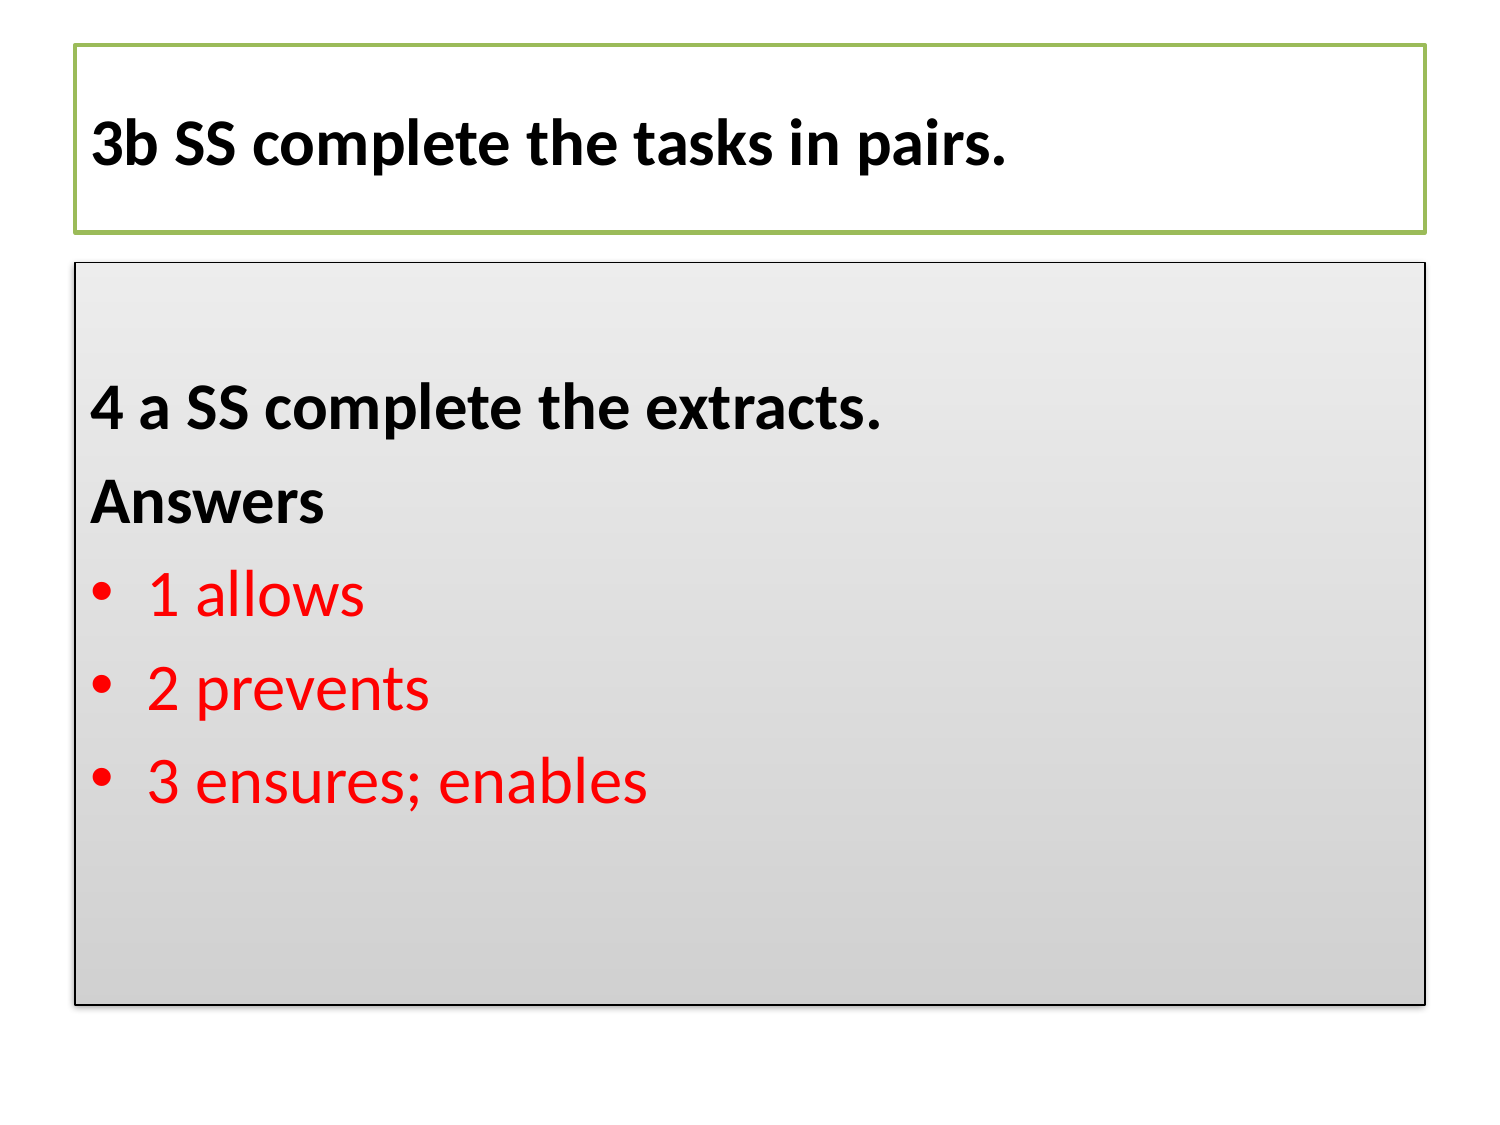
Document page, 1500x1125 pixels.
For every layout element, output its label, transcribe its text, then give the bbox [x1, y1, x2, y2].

list 4 a SS complete the extracts. Answers 1 allows 2 prevents 3 ensures; enables [74, 262, 1426, 1006]
title 3b SS complete the tasks in pairs. [73, 43, 1427, 235]
